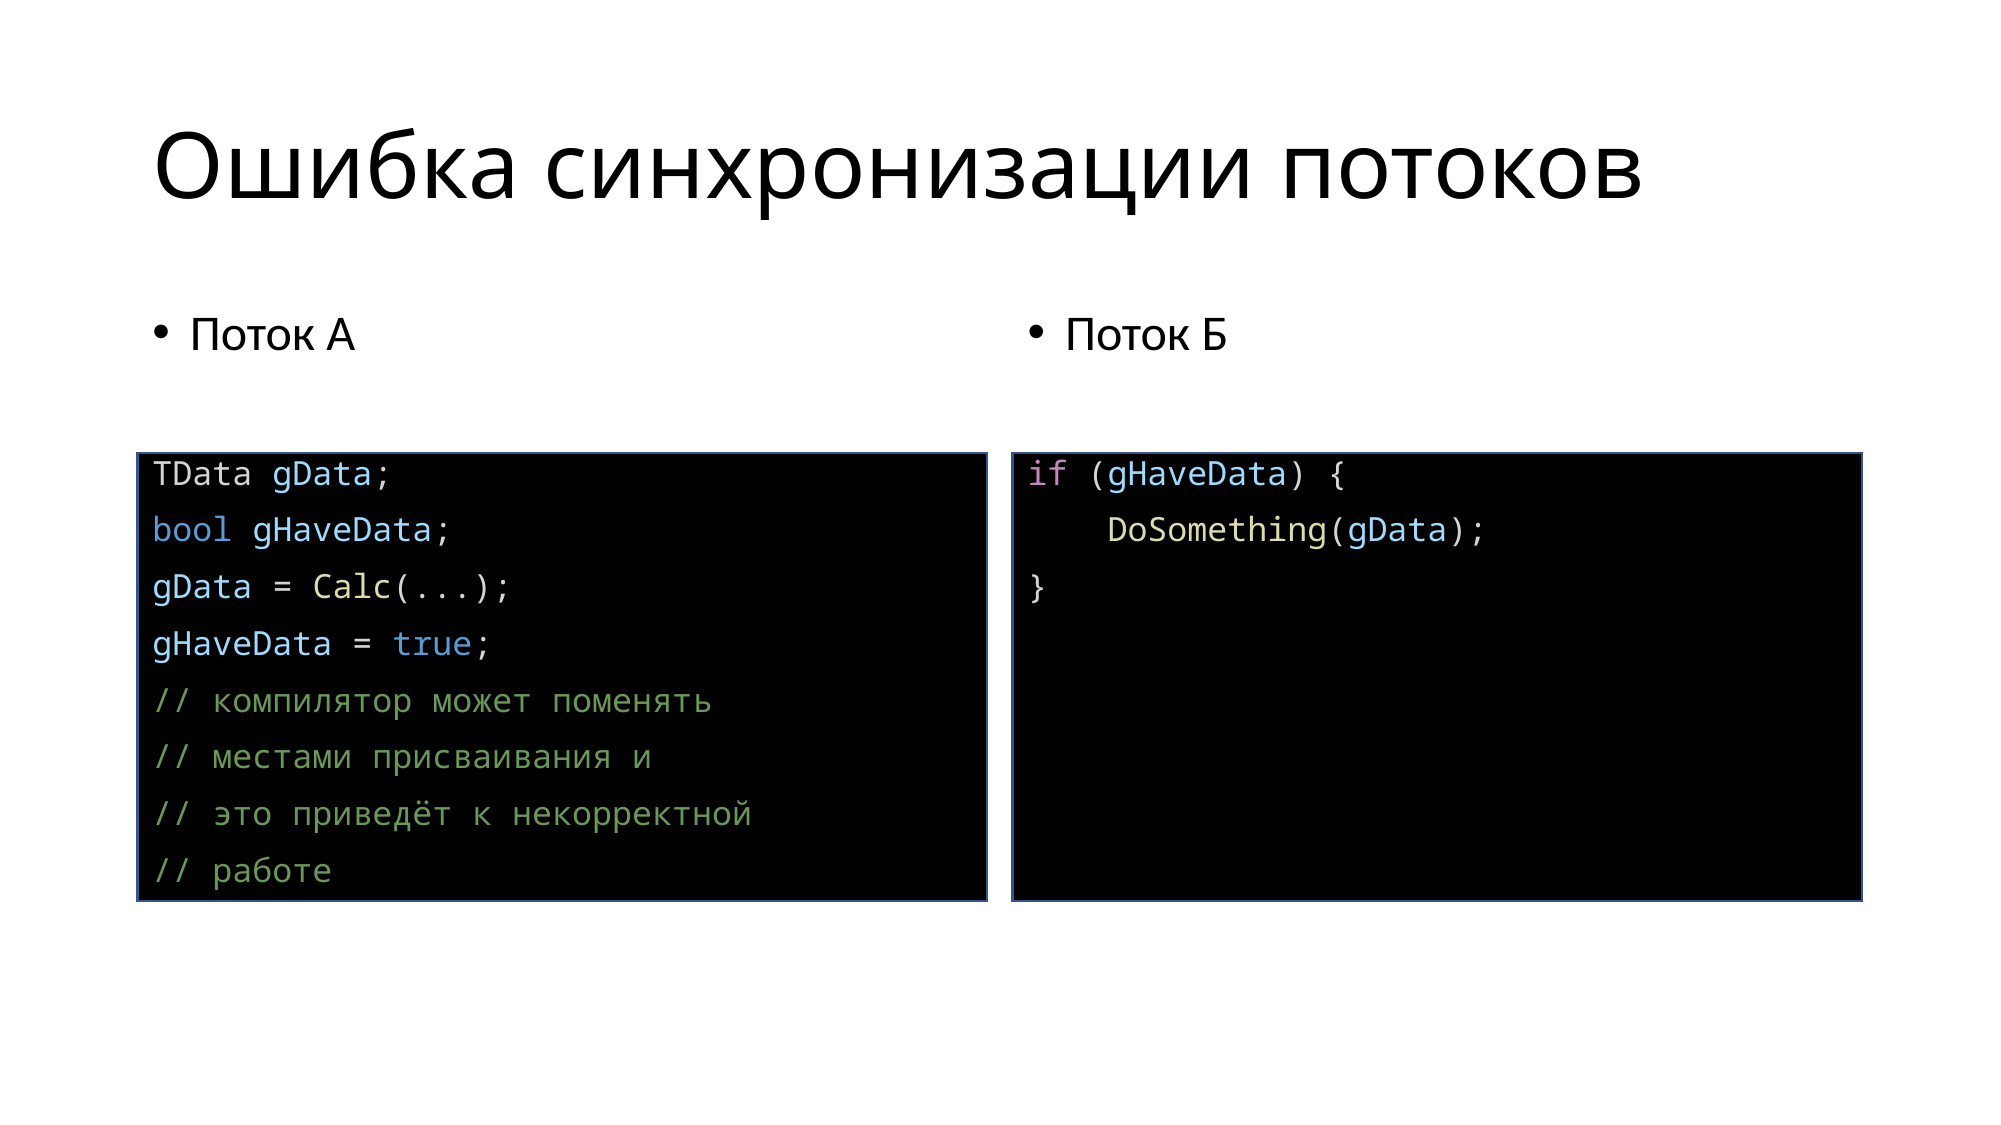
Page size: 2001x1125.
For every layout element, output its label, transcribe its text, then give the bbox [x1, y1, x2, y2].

list Поток Б if (gHaveData) { DoSomething(gData); } [1012, 299, 1863, 1014]
title Ошибка синхронизации потоков [137, 59, 1863, 278]
list Поток А TData gData; bool gHaveData; gData = Calc(...); gHaveData = true; // компилятор может поменять // местами присваивания и // это приведёт к некорректной // работе [137, 299, 988, 1014]
